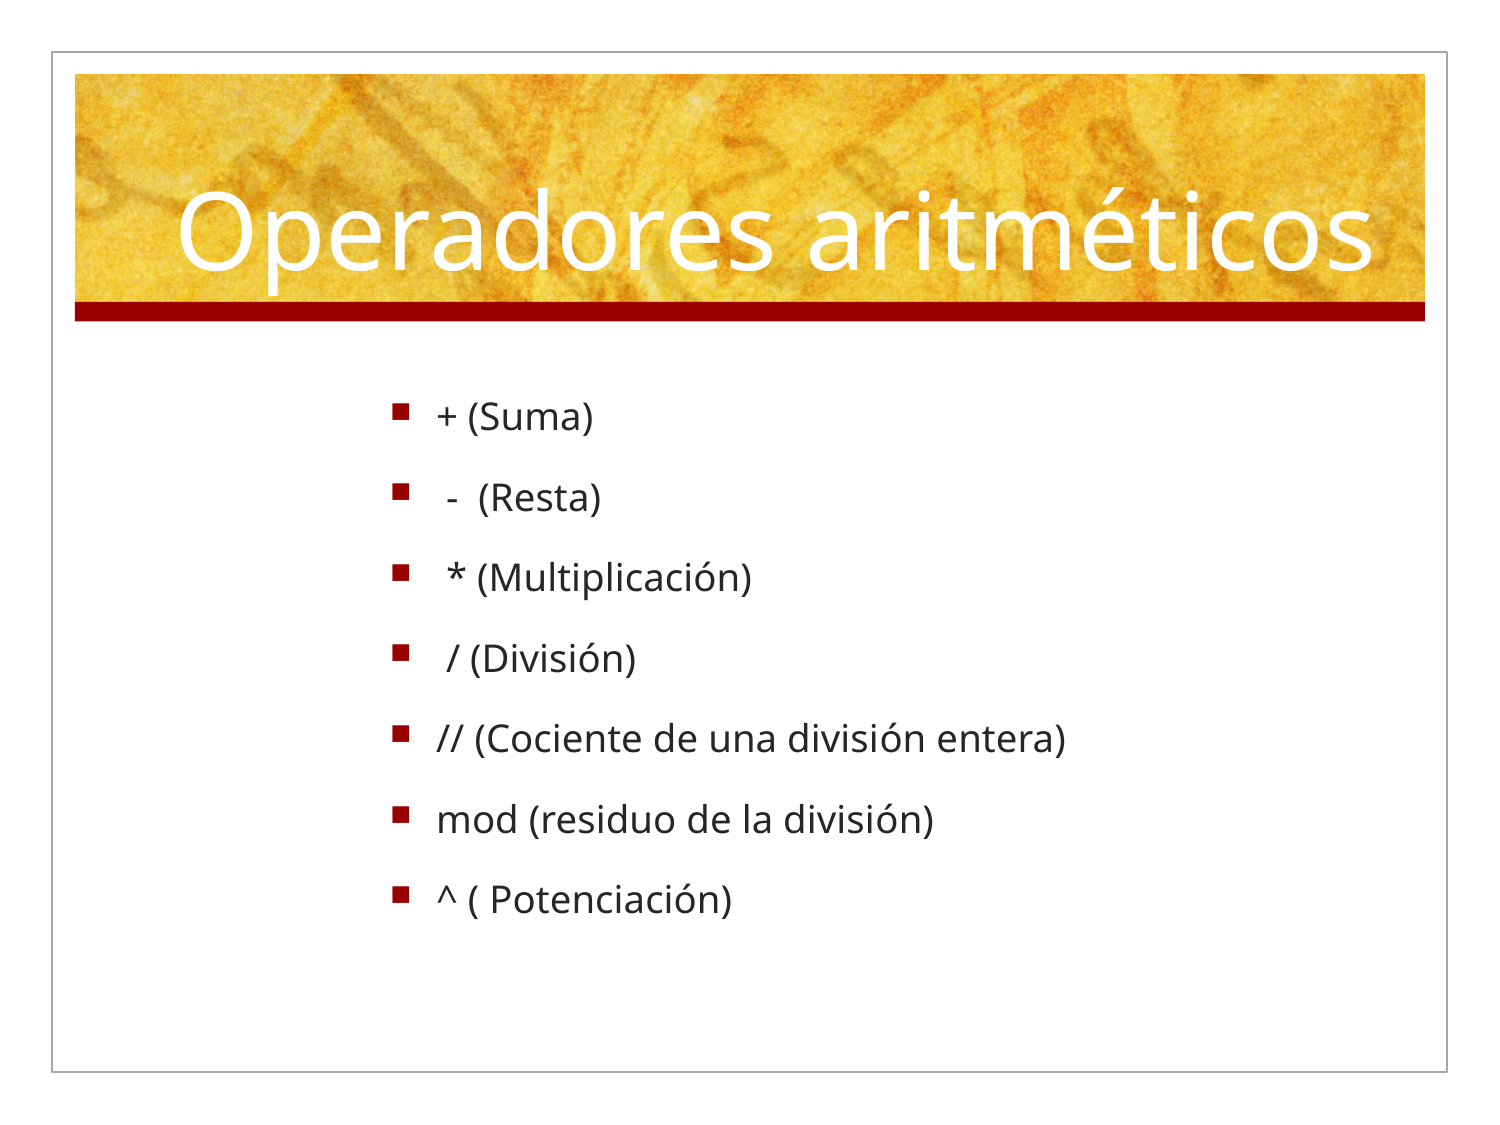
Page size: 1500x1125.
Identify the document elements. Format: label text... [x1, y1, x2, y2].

list + (Suma) - (Resta) * (Multiplicación) / (División) // (Cociente de una división entera) mod (residuo de la división) ^ ( Potenciación) [375, 304, 1392, 935]
title Operadores aritméticos [108, 74, 1392, 292]
picture [75, 74, 1425, 301]
